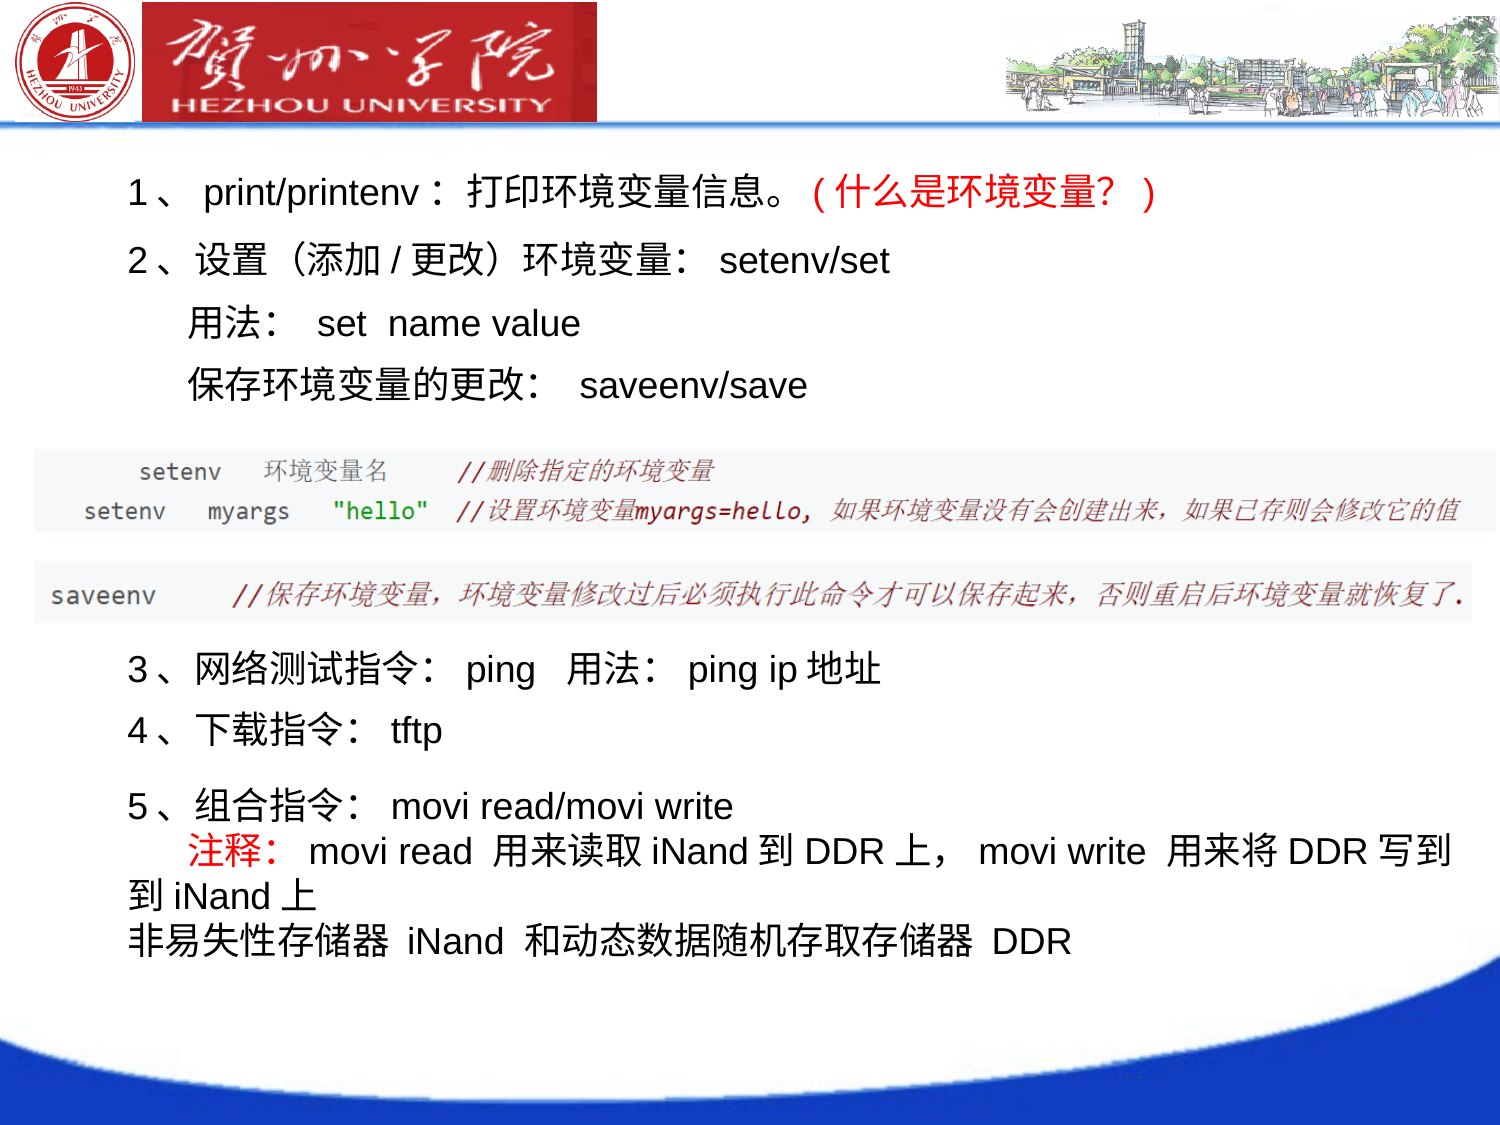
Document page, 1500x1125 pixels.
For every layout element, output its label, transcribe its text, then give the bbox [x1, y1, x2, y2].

text_box 1、print/printenv：打印环境变量信息。(什么是环境变量？) [112, 160, 1483, 221]
text_box 4、下载指令：tftp [112, 698, 1483, 759]
text_box 3、网络测试指令：ping 用法：ping ip地址 [112, 637, 1483, 698]
text_box 2、设置（添加/更改）环境变量：setenv/set 用法： set name value 保存环境变量的更改： saveenv/save [112, 242, 1483, 414]
picture [0, 0, 1500, 1125]
text_box 5、组合指令：movi read/movi write 注释：movi read 用来读取iNand到DDR上，movi write 用来将DDR写到到iNand上 非易失性存储器 iNand 和动态数据随机存取存储器 DDR [112, 774, 1483, 970]
